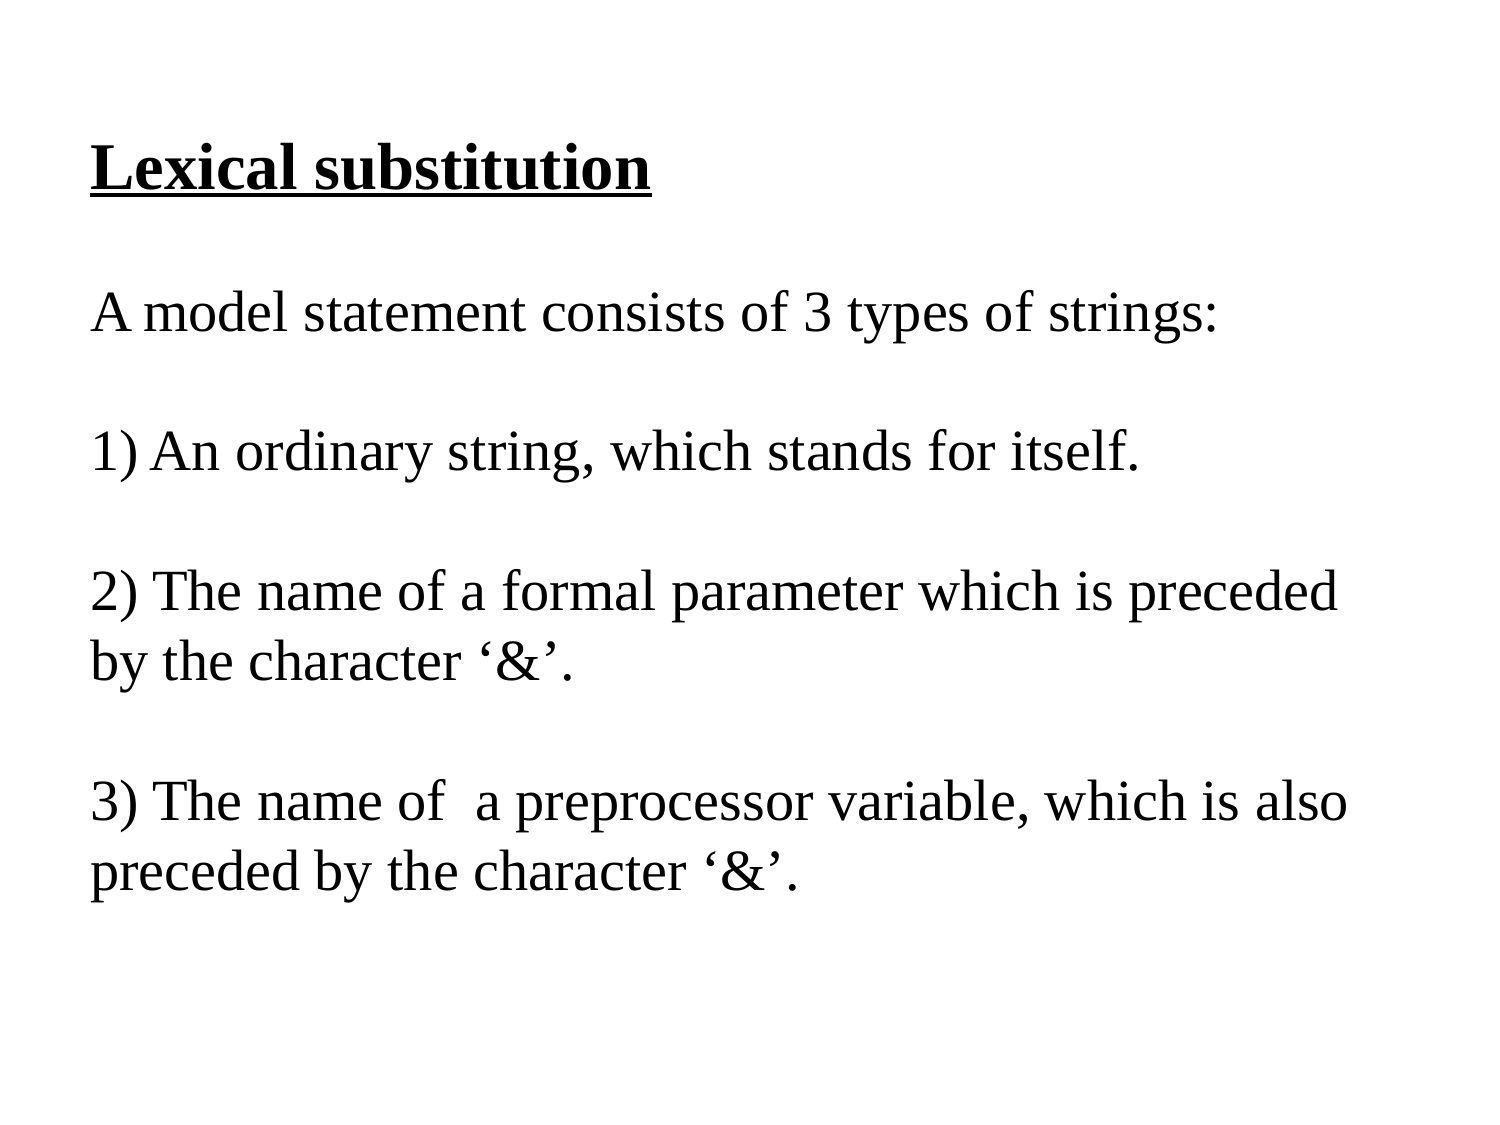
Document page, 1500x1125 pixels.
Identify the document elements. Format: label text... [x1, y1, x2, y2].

title Lexical substitution A model statement consists of 3 types of strings: 1) An ordinary string, which stands for itself. 2) The name of a formal parameter which is preceded by the character ‘&’. 3) The name of a preprocessor variable, which is also preceded by the character ‘&’. [75, 45, 1425, 1050]
